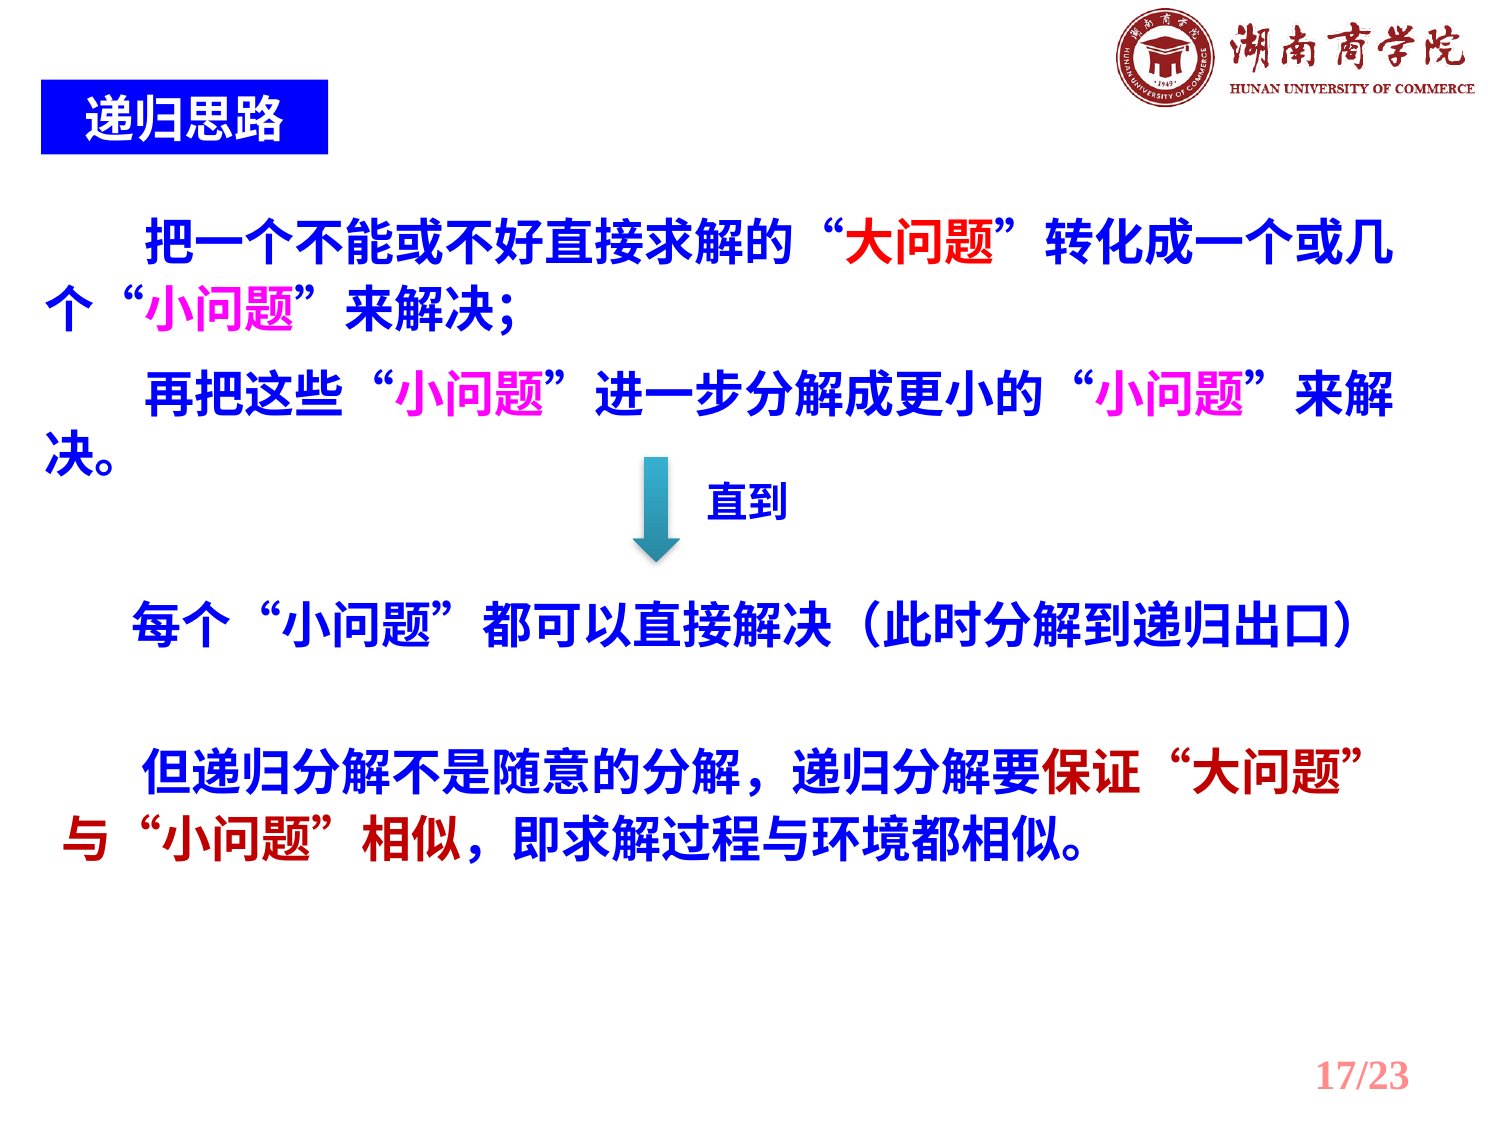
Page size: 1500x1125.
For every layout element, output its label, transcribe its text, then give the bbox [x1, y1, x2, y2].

text_box 但递归分解不是随意的分解，递归分解要保证“大问题”与“小问题”相似，即求解过程与环境都相似。 [46, 726, 1430, 875]
slide_number 17/23 [1074, 1042, 1425, 1103]
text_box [116, 456, 1407, 662]
text_box 递归思路 [41, 79, 329, 155]
text_box 把一个不能或不好直接求解的“大问题”转化成一个或几个“小问题”来解决； 再把这些“小问题”进一步分解成更小的“小问题”来解决。 [29, 196, 1455, 490]
picture [1086, 0, 1500, 113]
